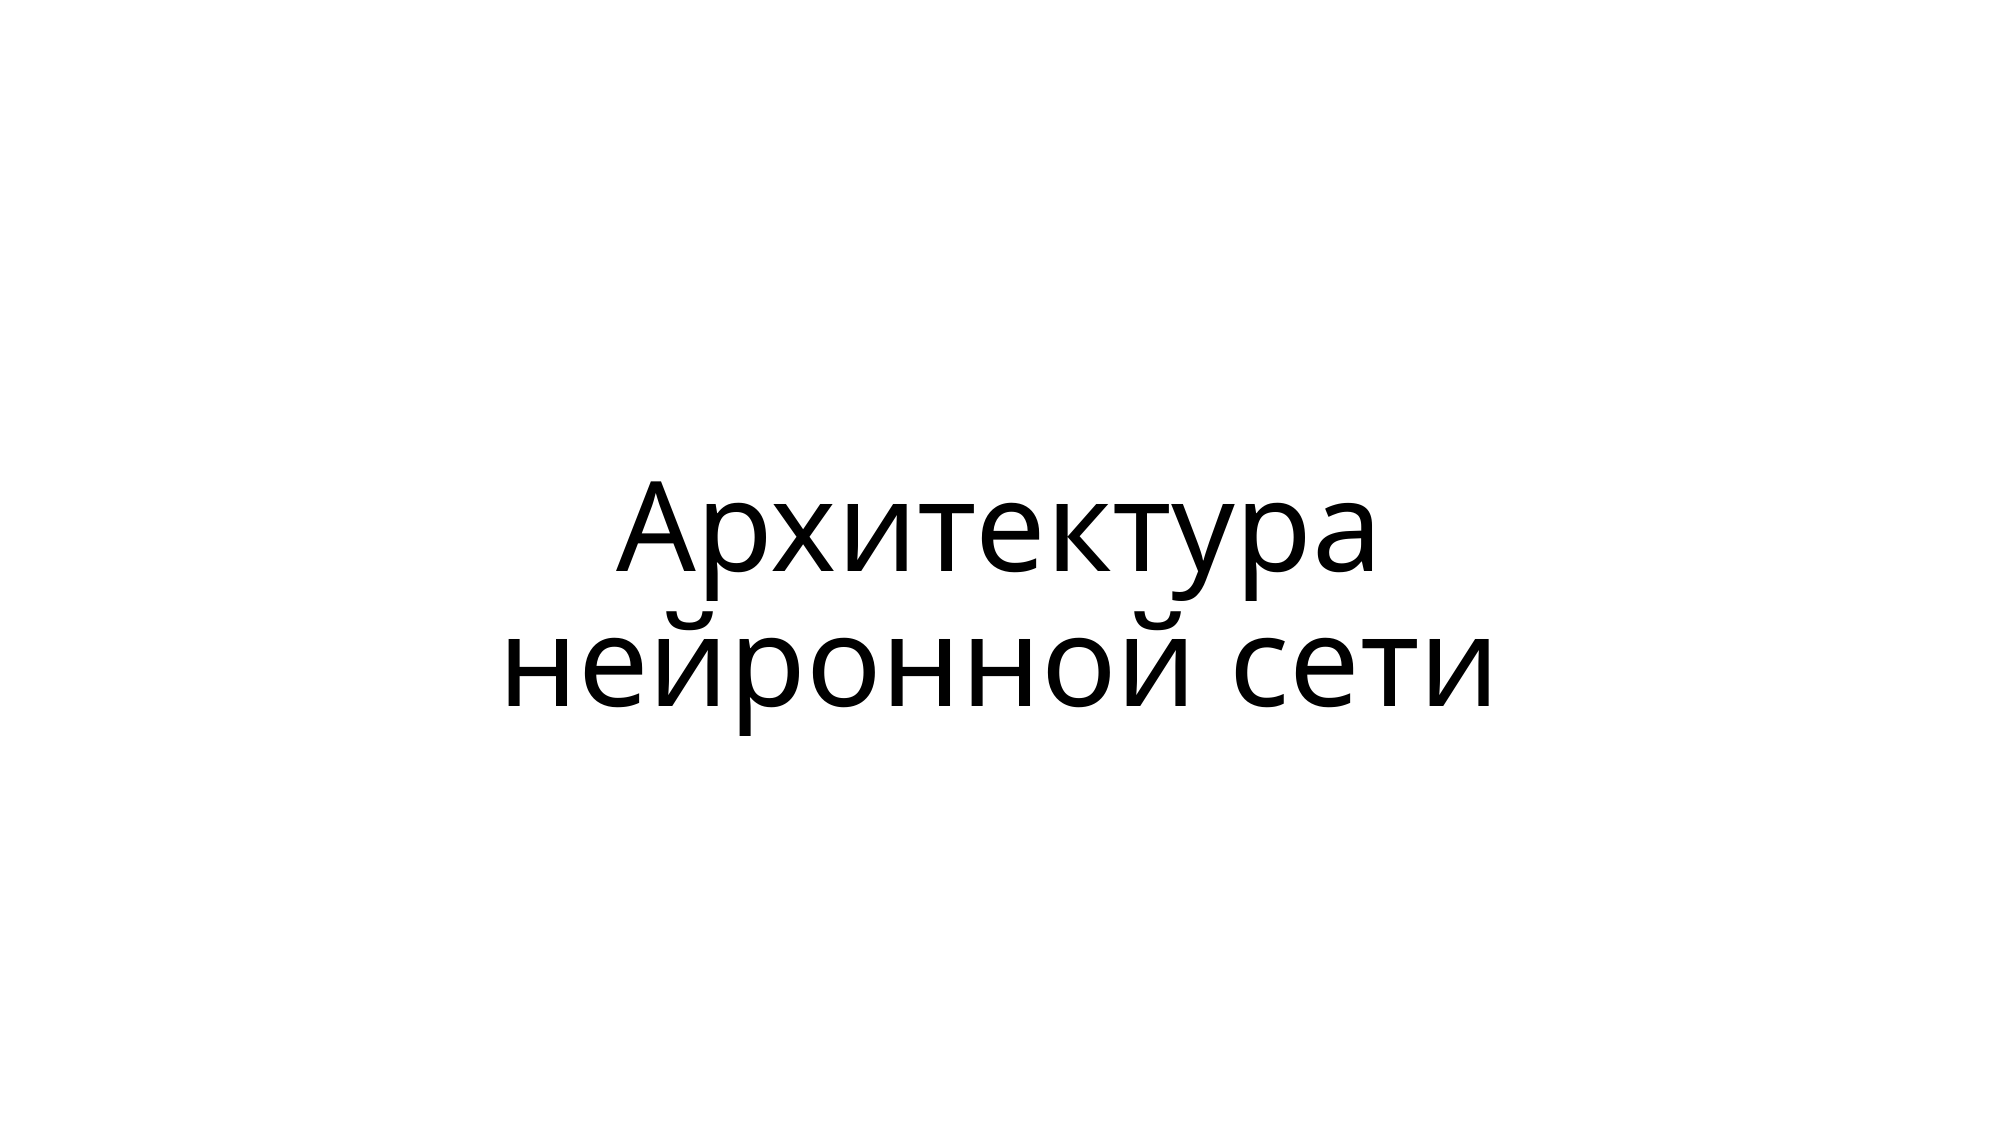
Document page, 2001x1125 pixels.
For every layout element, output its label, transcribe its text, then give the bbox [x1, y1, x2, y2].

title Архитектура нейронной сети [249, 184, 1750, 741]
